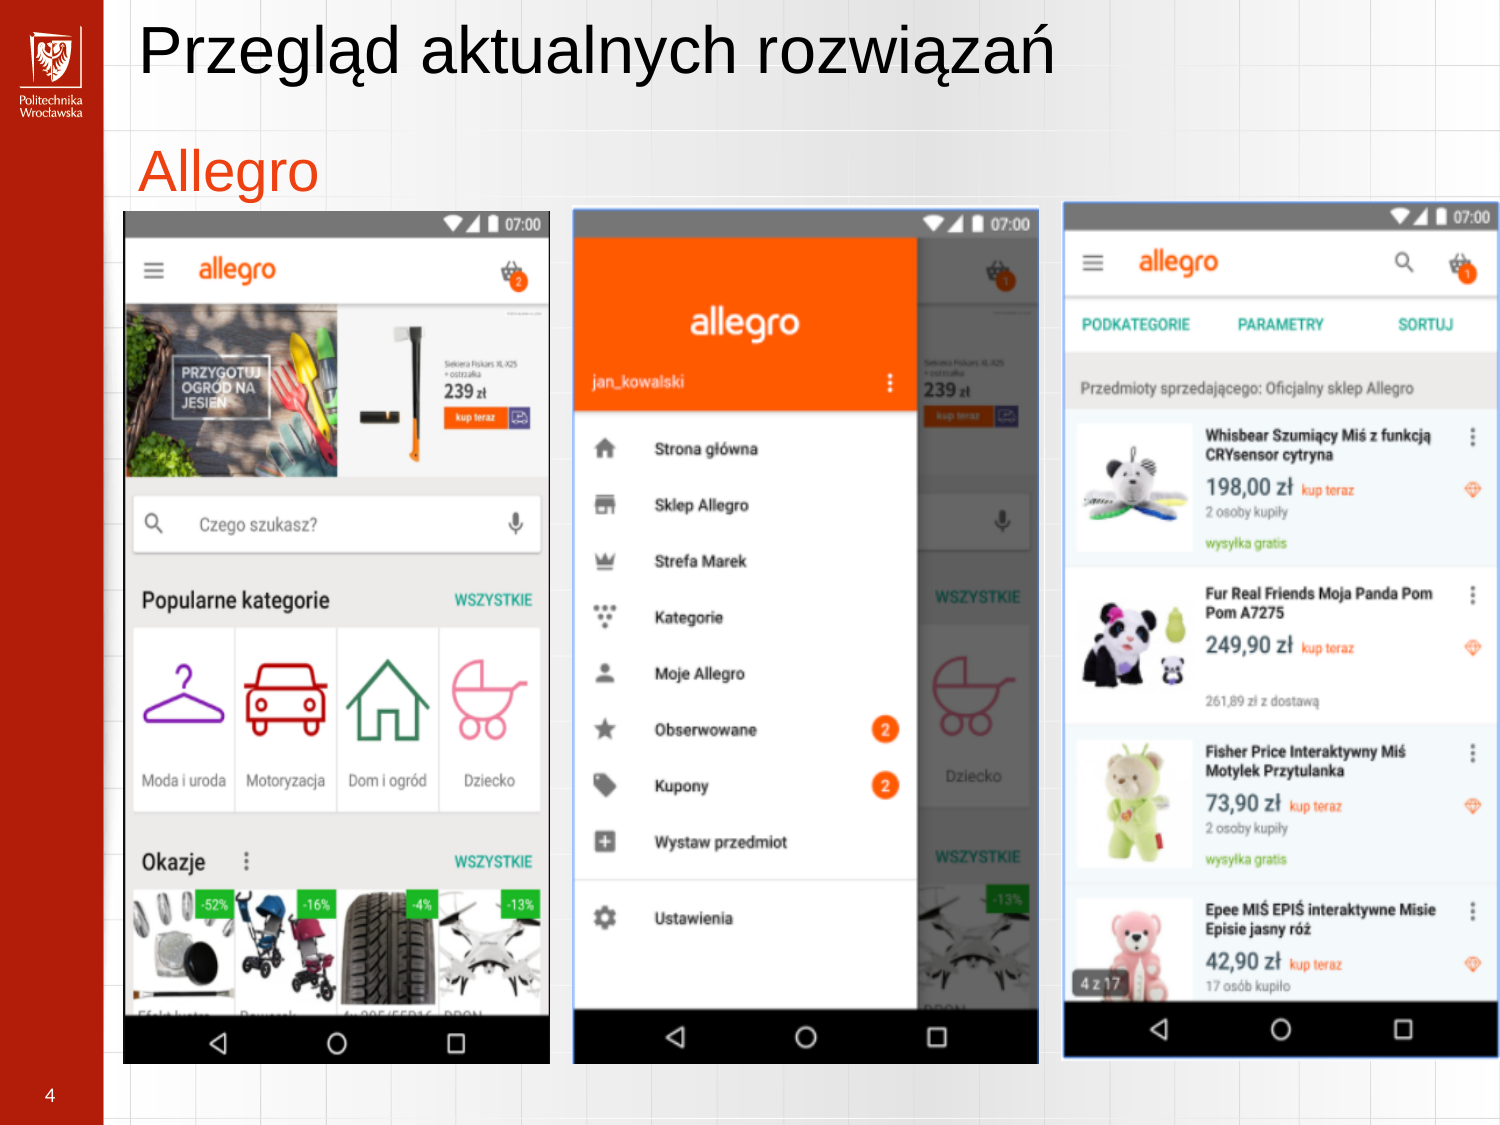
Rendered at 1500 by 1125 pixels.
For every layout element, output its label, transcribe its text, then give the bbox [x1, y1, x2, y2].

text_box Allegro [123, 125, 680, 211]
text_box Przegląd aktualnych rozwiązań [123, 0, 1447, 95]
picture [0, 0, 1500, 1125]
